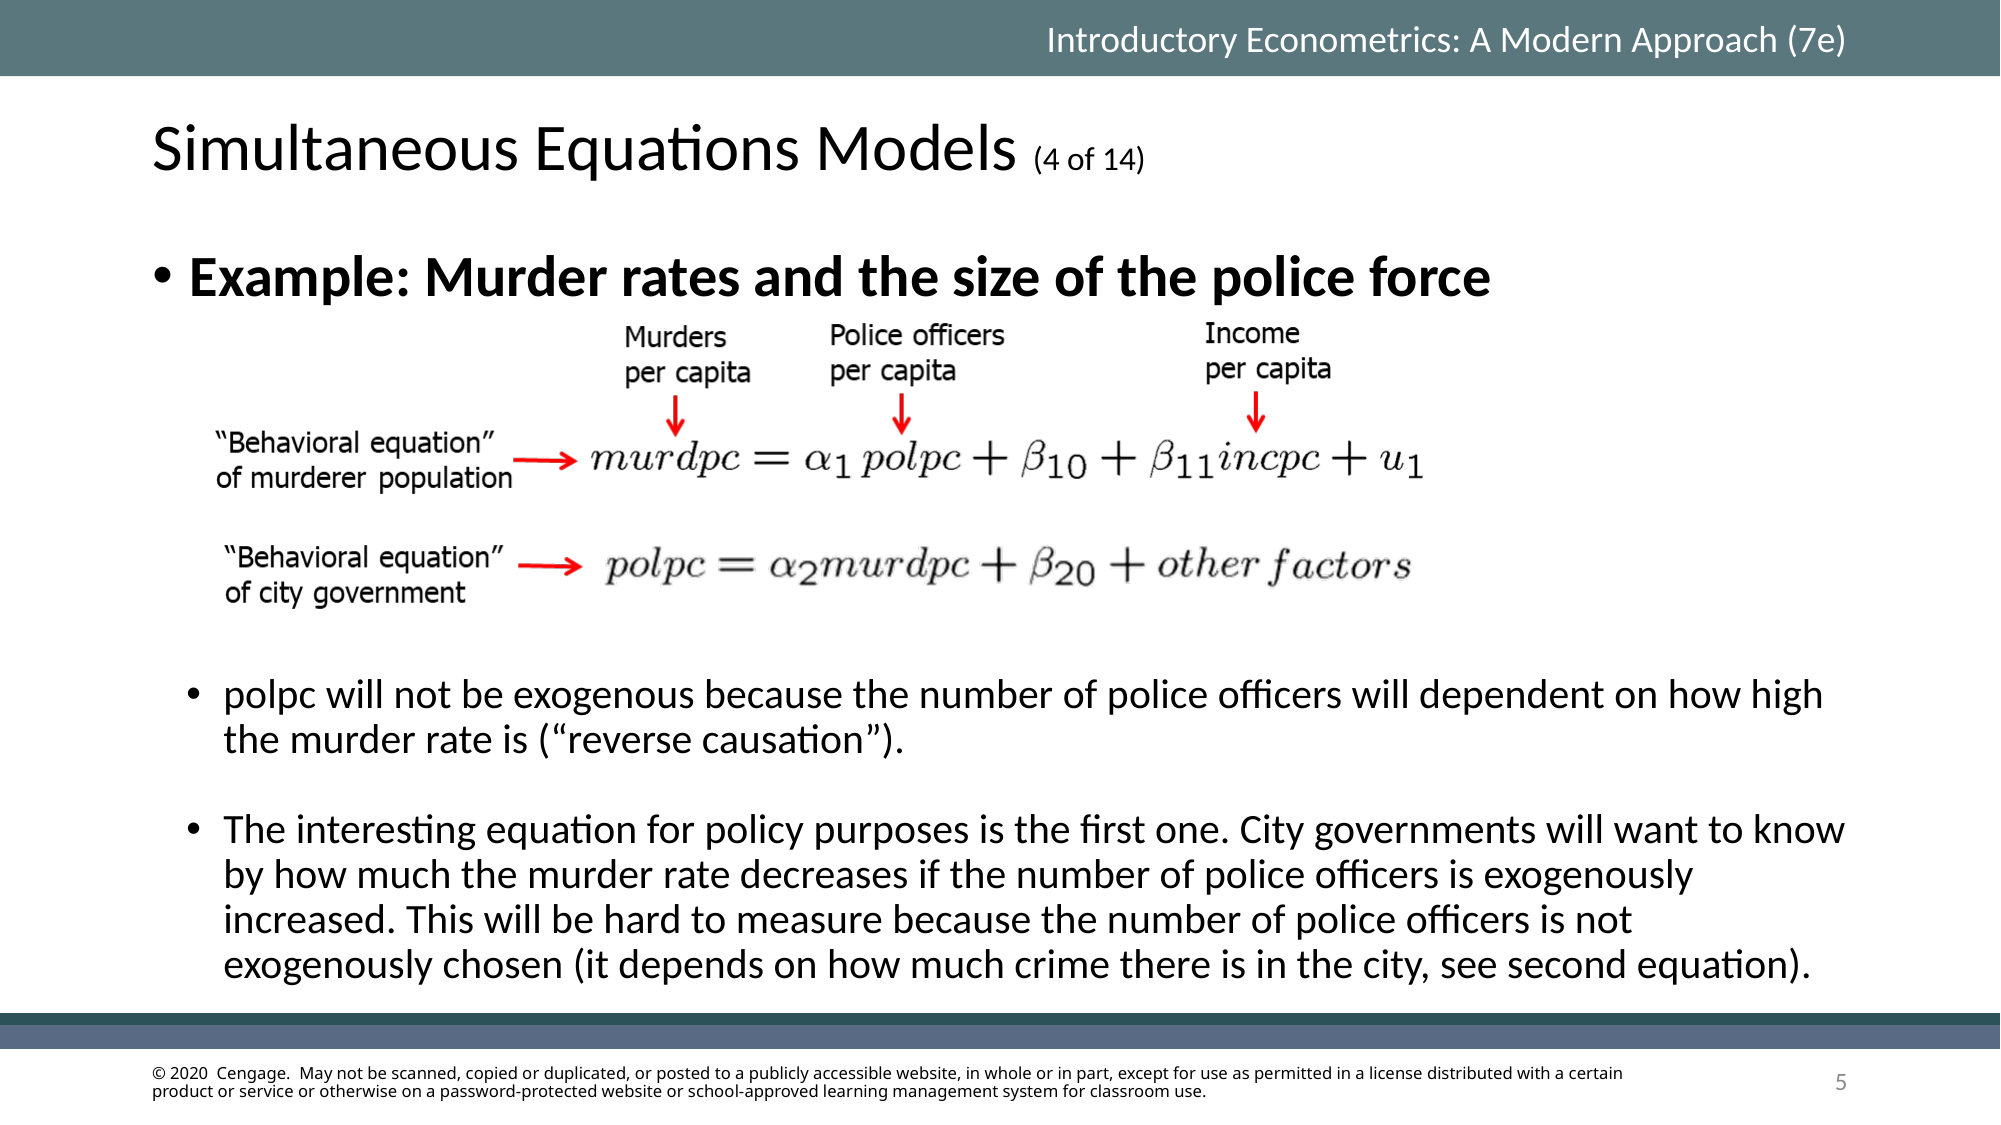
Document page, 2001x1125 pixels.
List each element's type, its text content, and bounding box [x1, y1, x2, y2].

list Example: Murder rates and the size of the police force [137, 238, 1863, 341]
title Simultaneous Equations Models (4 of 14) [137, 104, 1863, 225]
list polpc will not be exogenous because the number of police officers will dependent on how high the murder rate is (“reverse causation”). The interesting equation for policy purposes is the first one. City governments will want to know by how much the murder rate decreases if the number of police officers is exogenously increased. This will be hard to measure because the number of police officers is not exogenously chosen (it depends on how much crime there is in the city, see second equation). [95, 665, 1863, 997]
picture [198, 305, 1425, 512]
slide_number 5 [1759, 1057, 1863, 1103]
picture [207, 529, 1415, 627]
